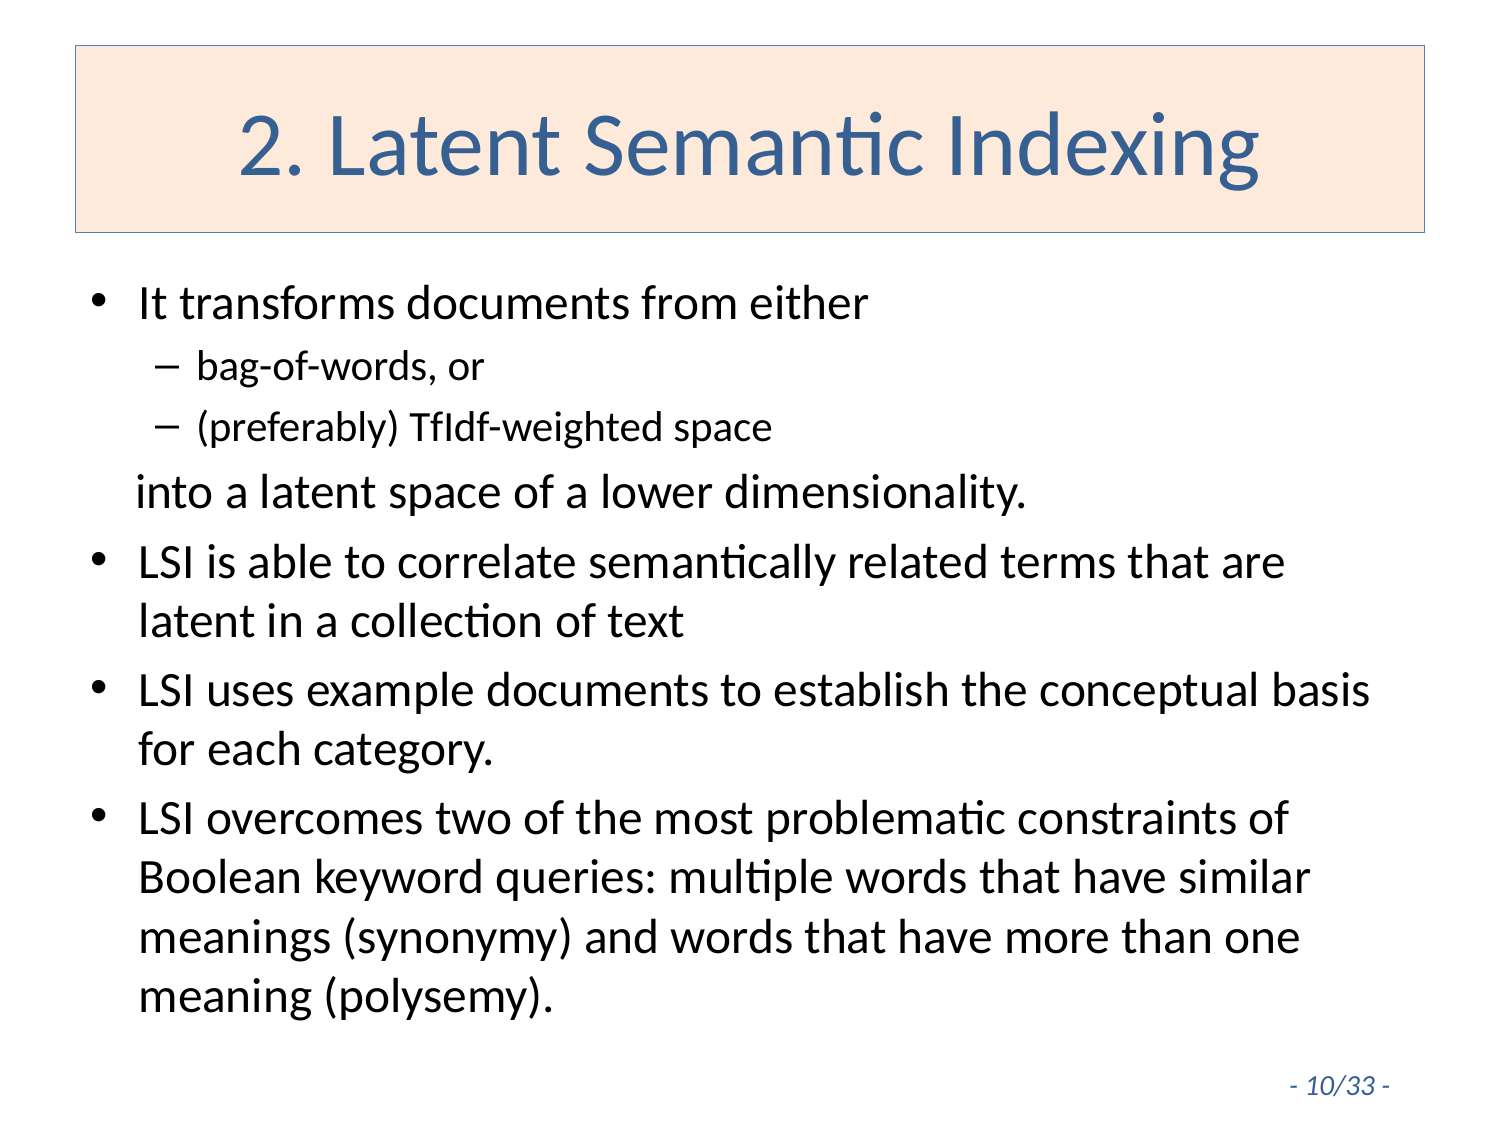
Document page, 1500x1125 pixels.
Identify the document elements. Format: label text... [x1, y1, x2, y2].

list It transforms documents from either bag-of-words, or (preferably) TfIdf-weighted space into a latent space of a lower dimensionality. LSI is able to correlate semantically related terms that are latent in a collection of text LSI uses example documents to establish the conceptual basis for each category. LSI overcomes two of the most problematic constraints of Boolean keyword queries: multiple words that have similar meanings (synonymy) and words that have more than one meaning (polysemy). [75, 262, 1425, 1035]
title 2. Latent Semantic Indexing [75, 45, 1425, 233]
